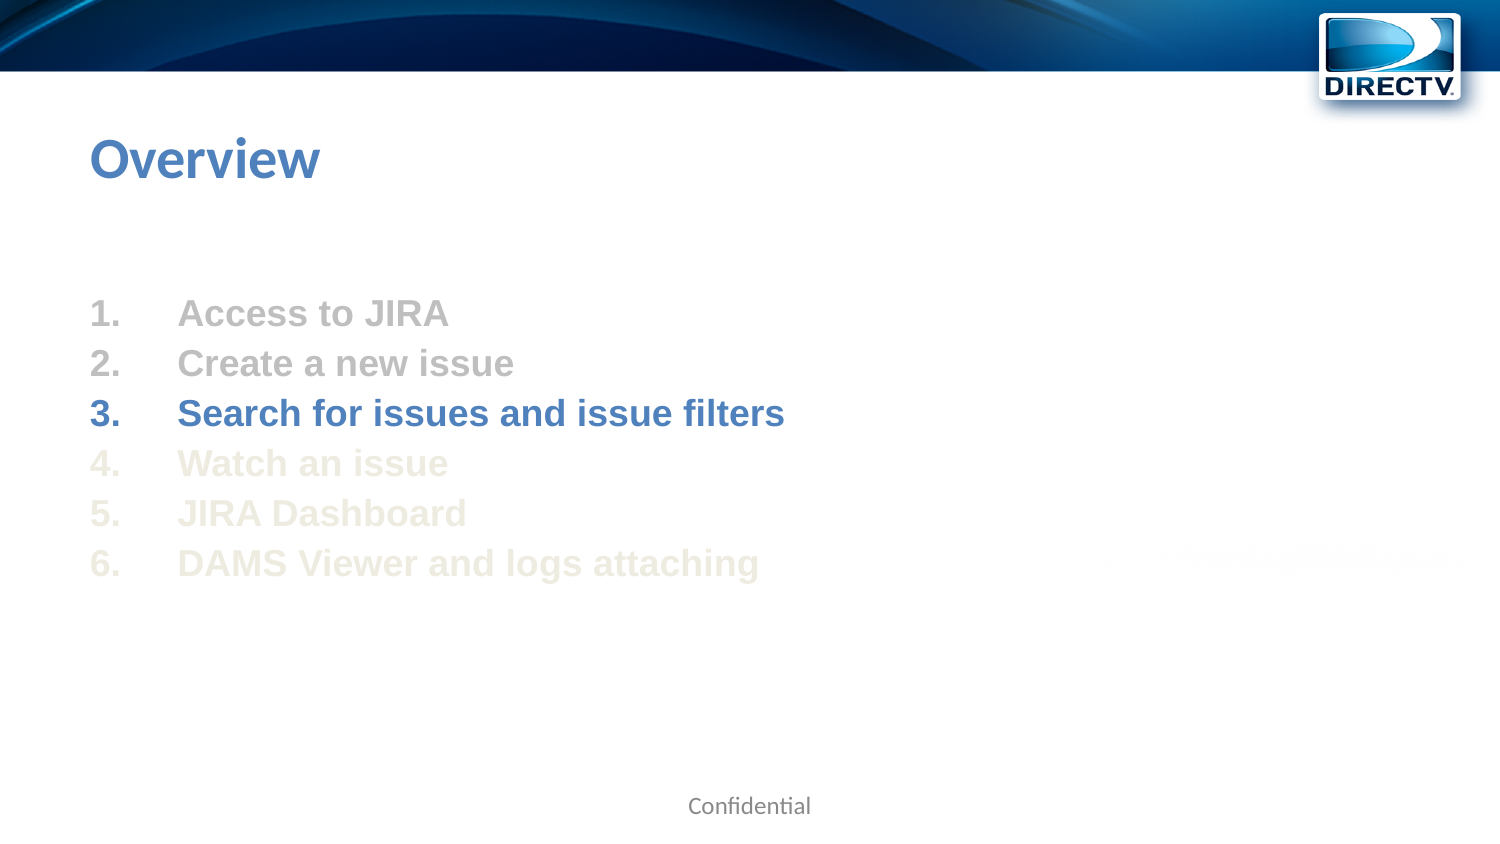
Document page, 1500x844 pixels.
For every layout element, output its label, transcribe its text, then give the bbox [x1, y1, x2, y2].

title Overview [74, 84, 1426, 226]
text_box Access to JIRA Create a new issue Search for issues and issue filters Watch an issue JIRA Dashboard DAMS Viewer and logs attaching [0, 281, 1138, 844]
footer Confidential [512, 782, 988, 828]
picture [0, 0, 1500, 844]
